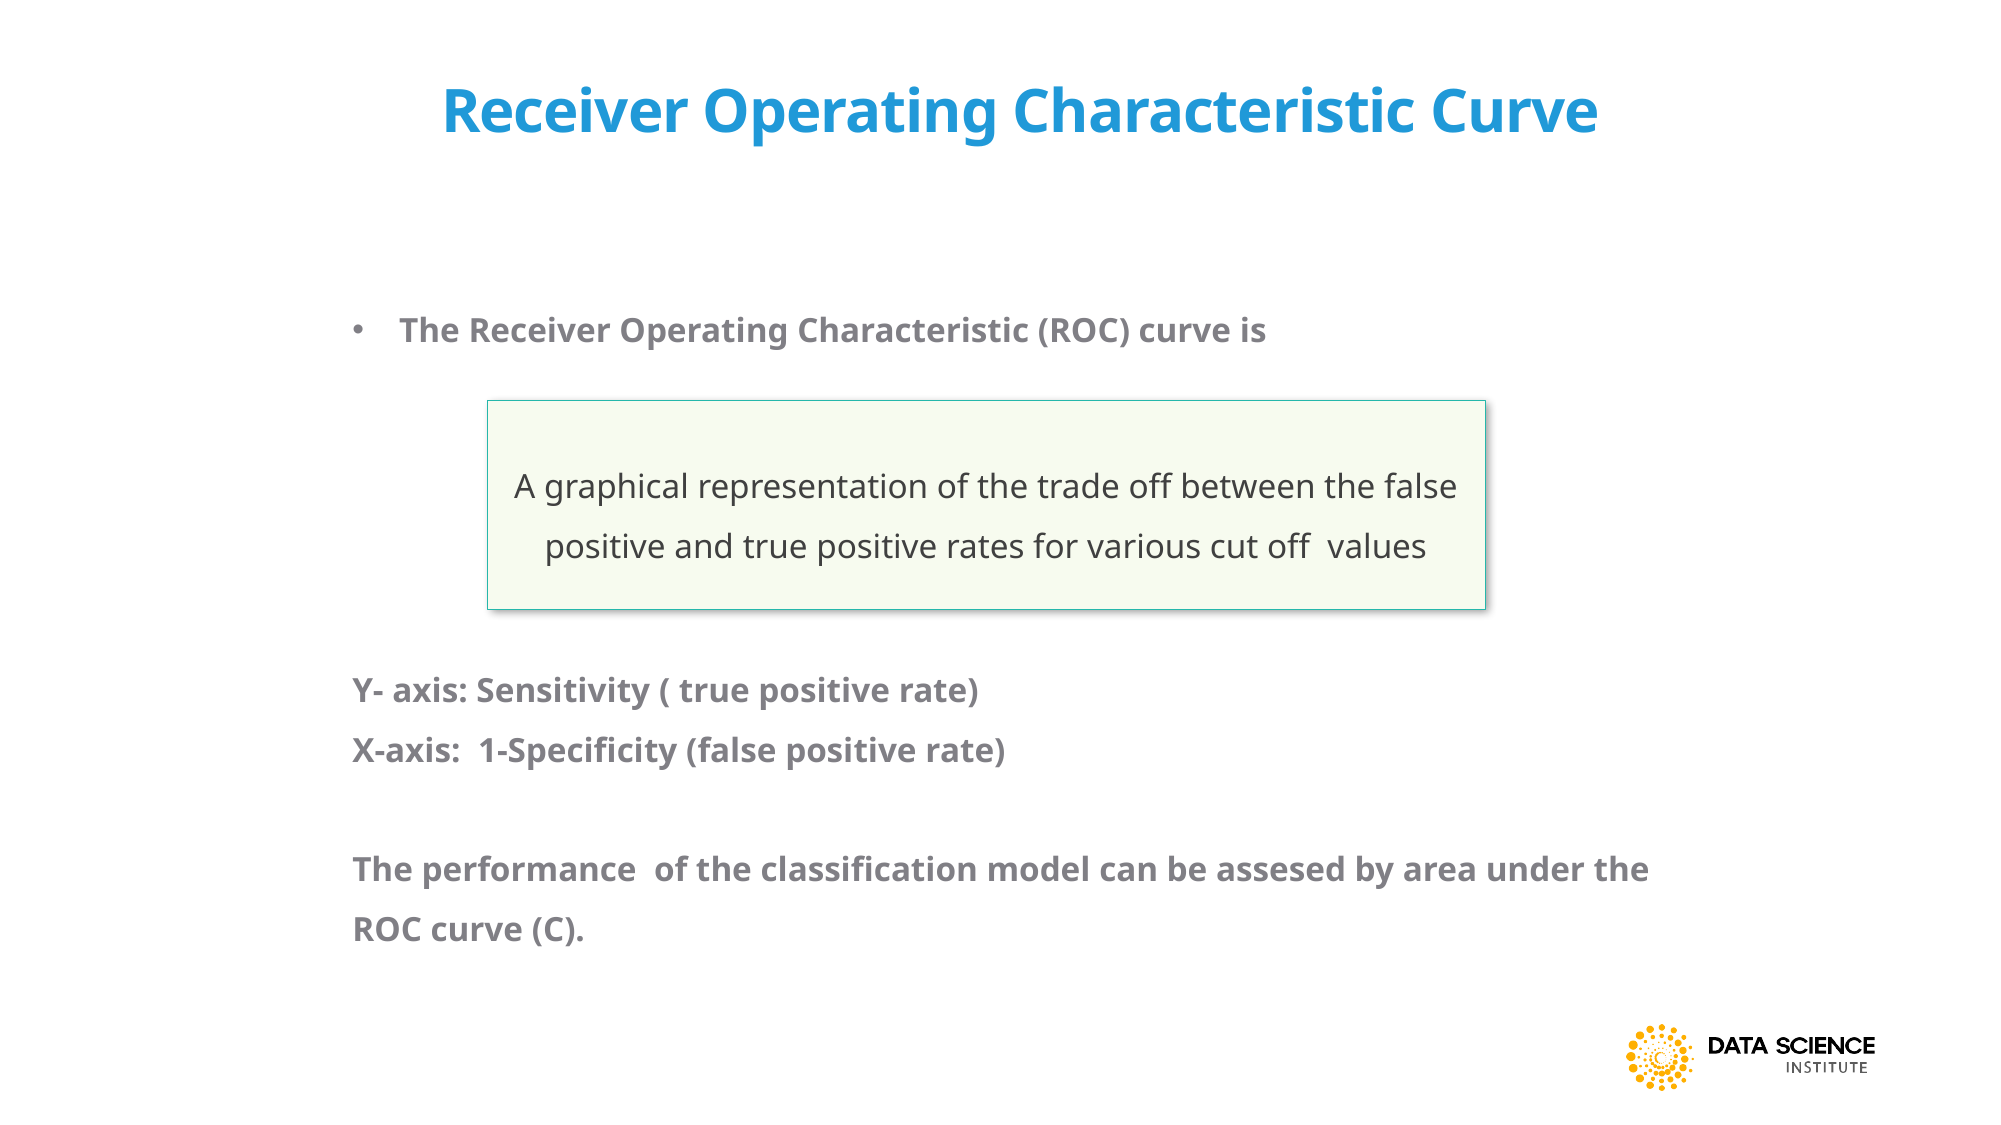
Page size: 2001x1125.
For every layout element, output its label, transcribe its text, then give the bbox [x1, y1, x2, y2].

picture [1804, 1061, 1811, 1073]
text_box The Receiver Operating Characteristic (ROC) curve is Y- axis: Sensitivity ( true positive rate) X-axis: 1-Specificity (false positive rate) The performance of the classification model can be assesed by area under the ROC curve (C). [337, 282, 1700, 956]
picture [1828, 1037, 1844, 1054]
title Receiver Operating Characteristic Curve [378, 50, 1663, 179]
picture [1626, 1024, 1694, 1091]
picture [1776, 1037, 1808, 1054]
picture [1839, 1062, 1847, 1073]
picture [1845, 1037, 1862, 1054]
picture [1792, 1062, 1801, 1073]
text_box A graphical representation of the trade off between the false positive and true positive rates for various cut off values [485, 398, 1488, 612]
picture [1860, 1062, 1867, 1073]
